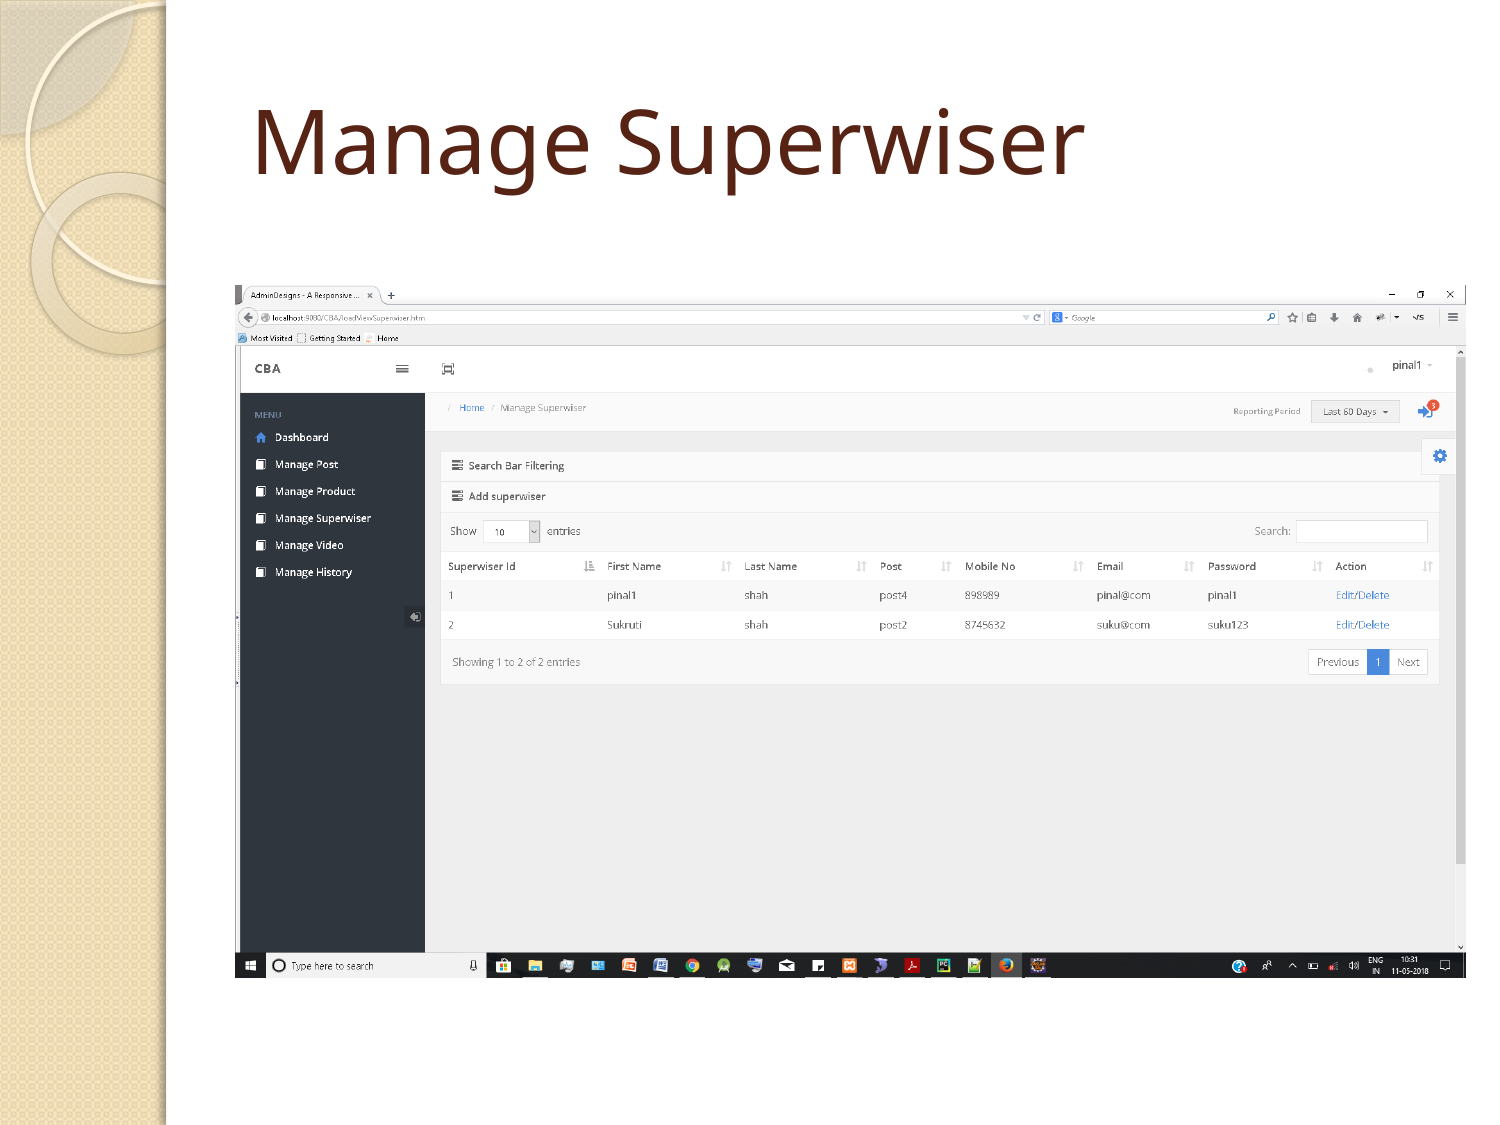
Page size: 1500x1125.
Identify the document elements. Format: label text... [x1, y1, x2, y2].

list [235, 284, 1466, 978]
title Manage Superwiser [235, 45, 1466, 233]
